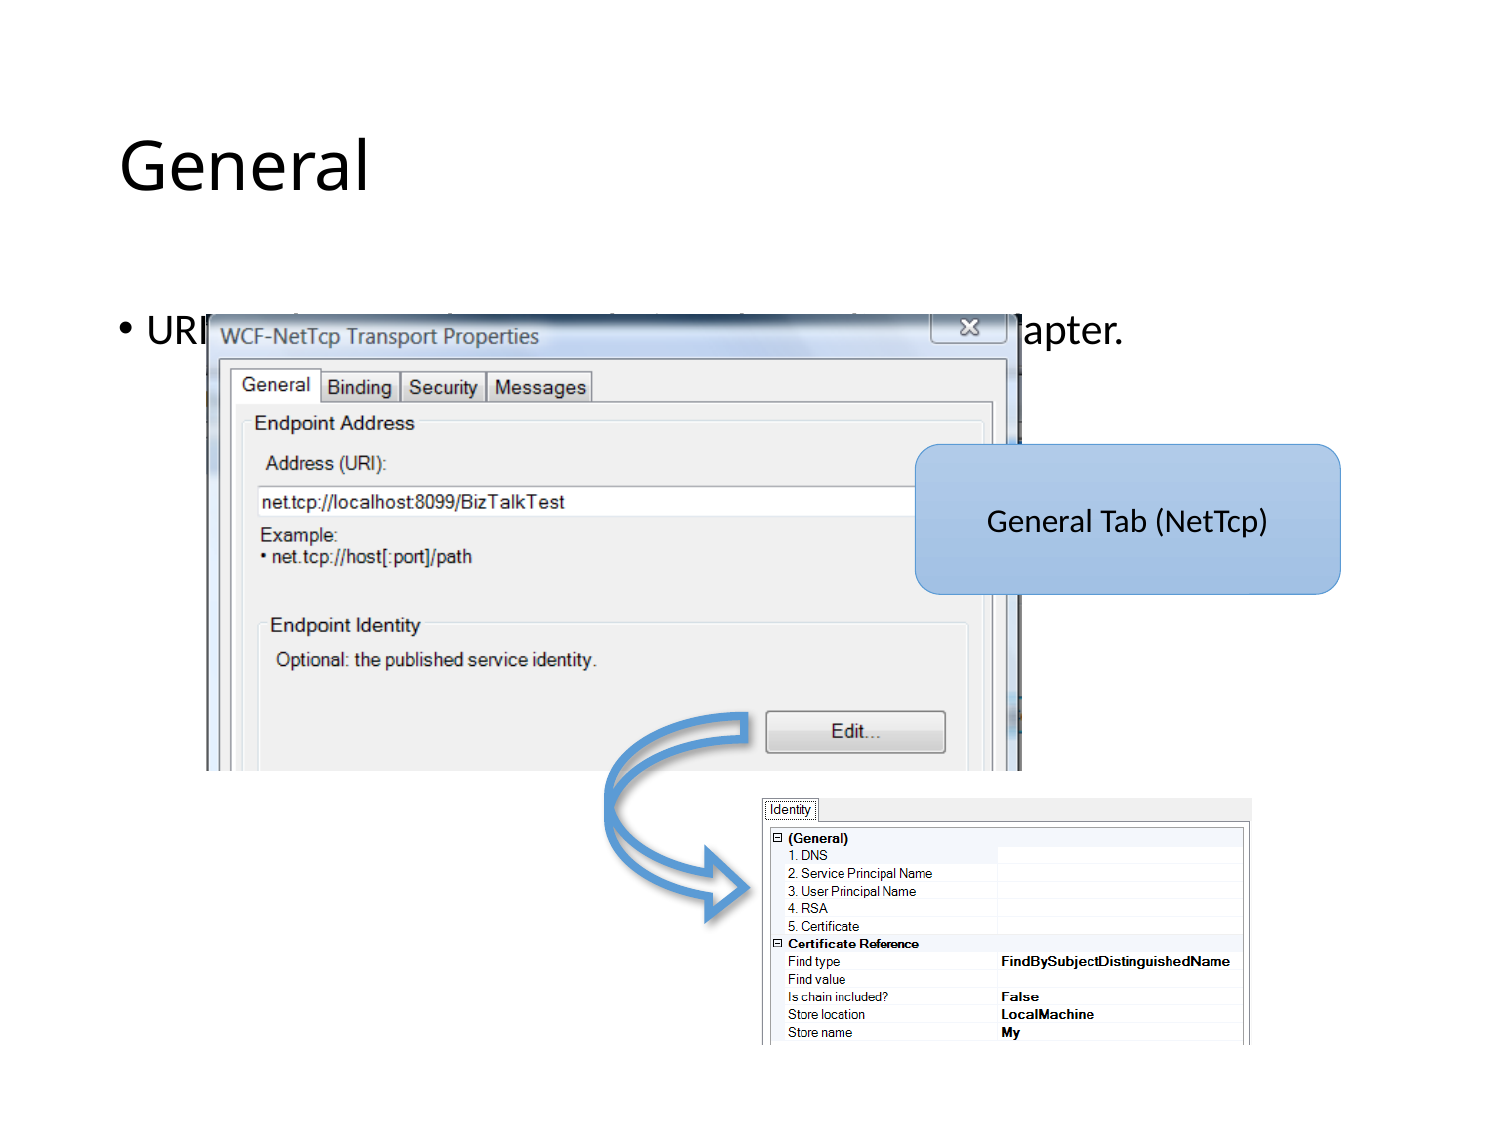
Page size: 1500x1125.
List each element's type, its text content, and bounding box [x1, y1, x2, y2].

text_box General Tab (NetTcp) [1022, 443, 1341, 595]
text_box [607, 771, 746, 918]
picture [761, 798, 1252, 1045]
picture [206, 314, 1022, 771]
title General [103, 59, 1397, 278]
list URI can be complete or relative, depending on adapter. [103, 299, 1397, 1014]
